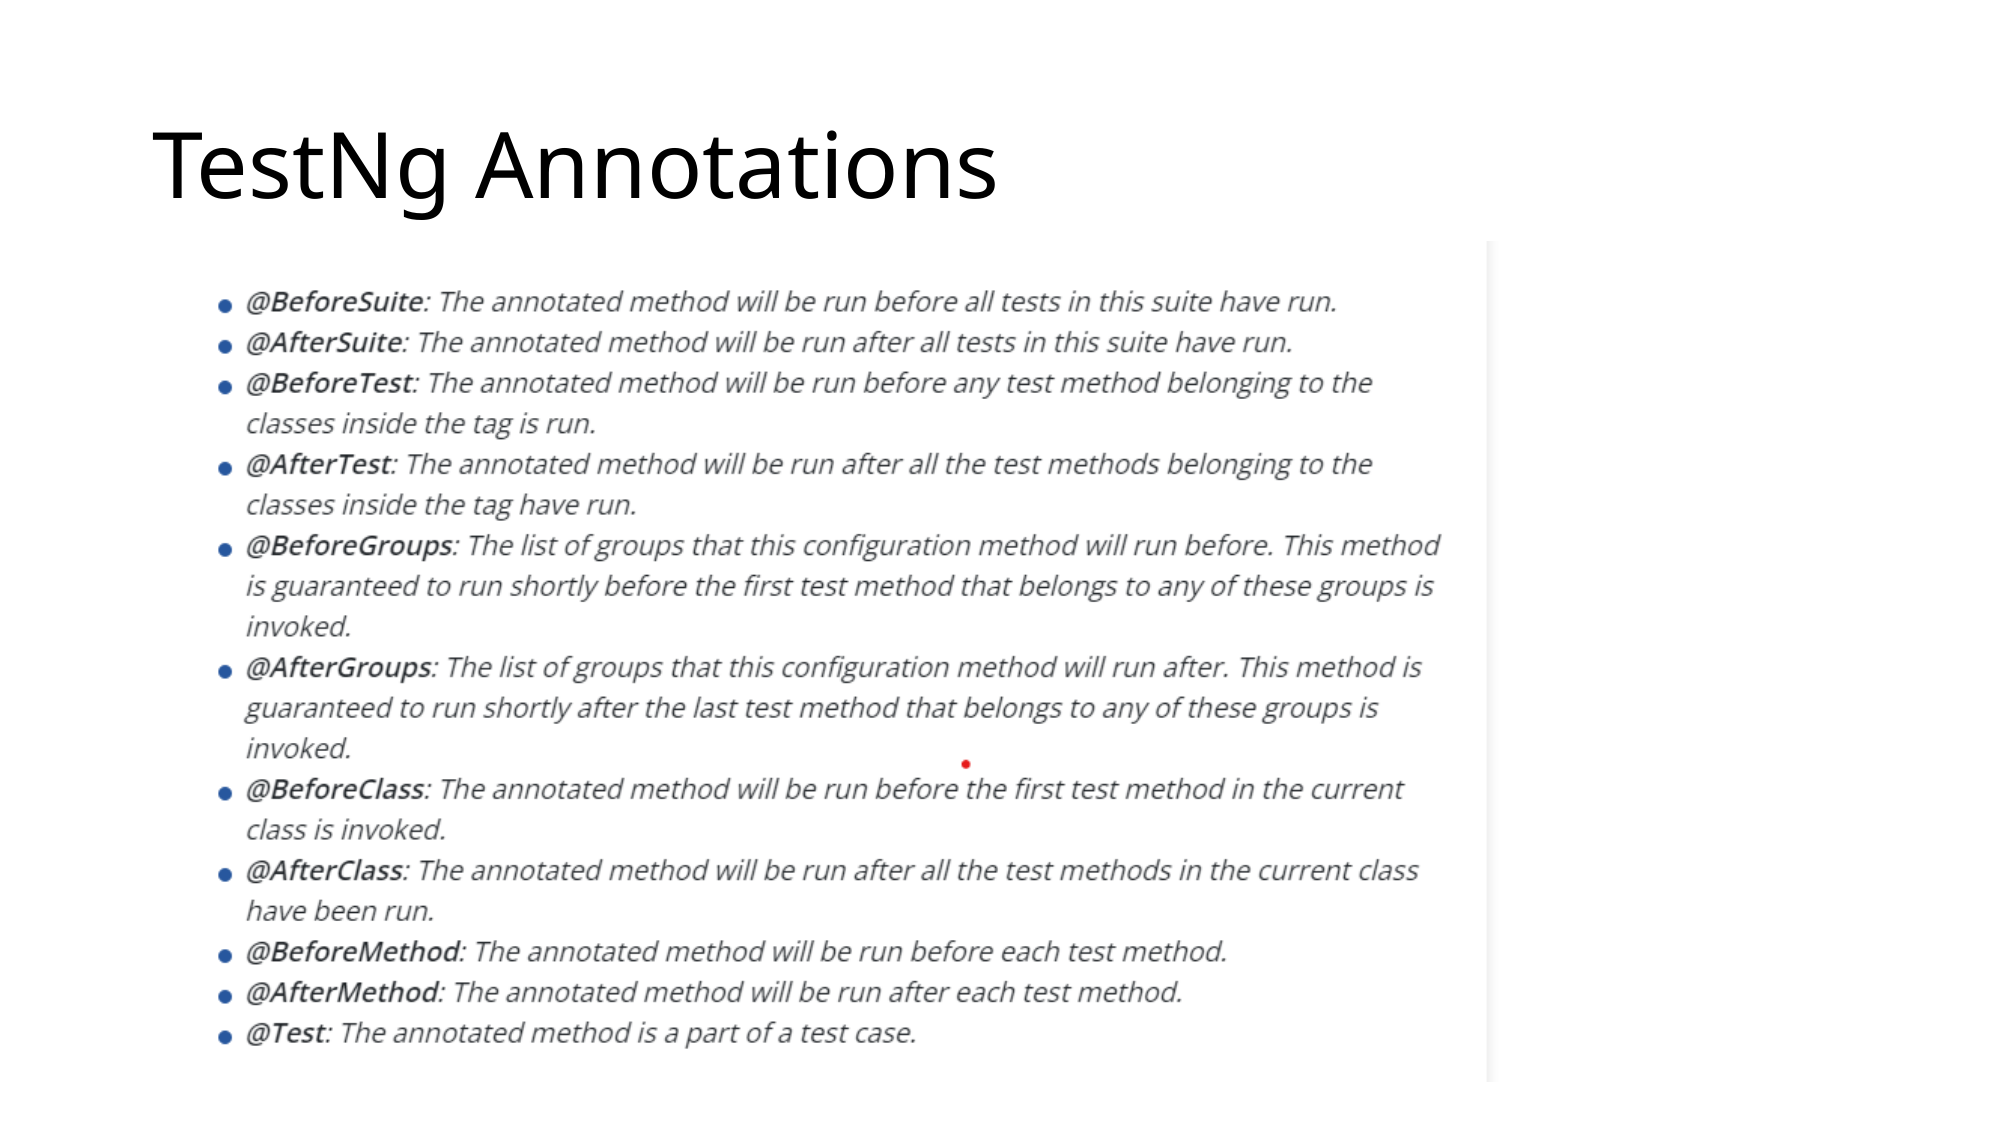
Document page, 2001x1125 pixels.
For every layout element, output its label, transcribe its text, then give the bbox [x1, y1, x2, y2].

title TestNg Annotations [137, 59, 1863, 278]
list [184, 241, 1499, 1082]
